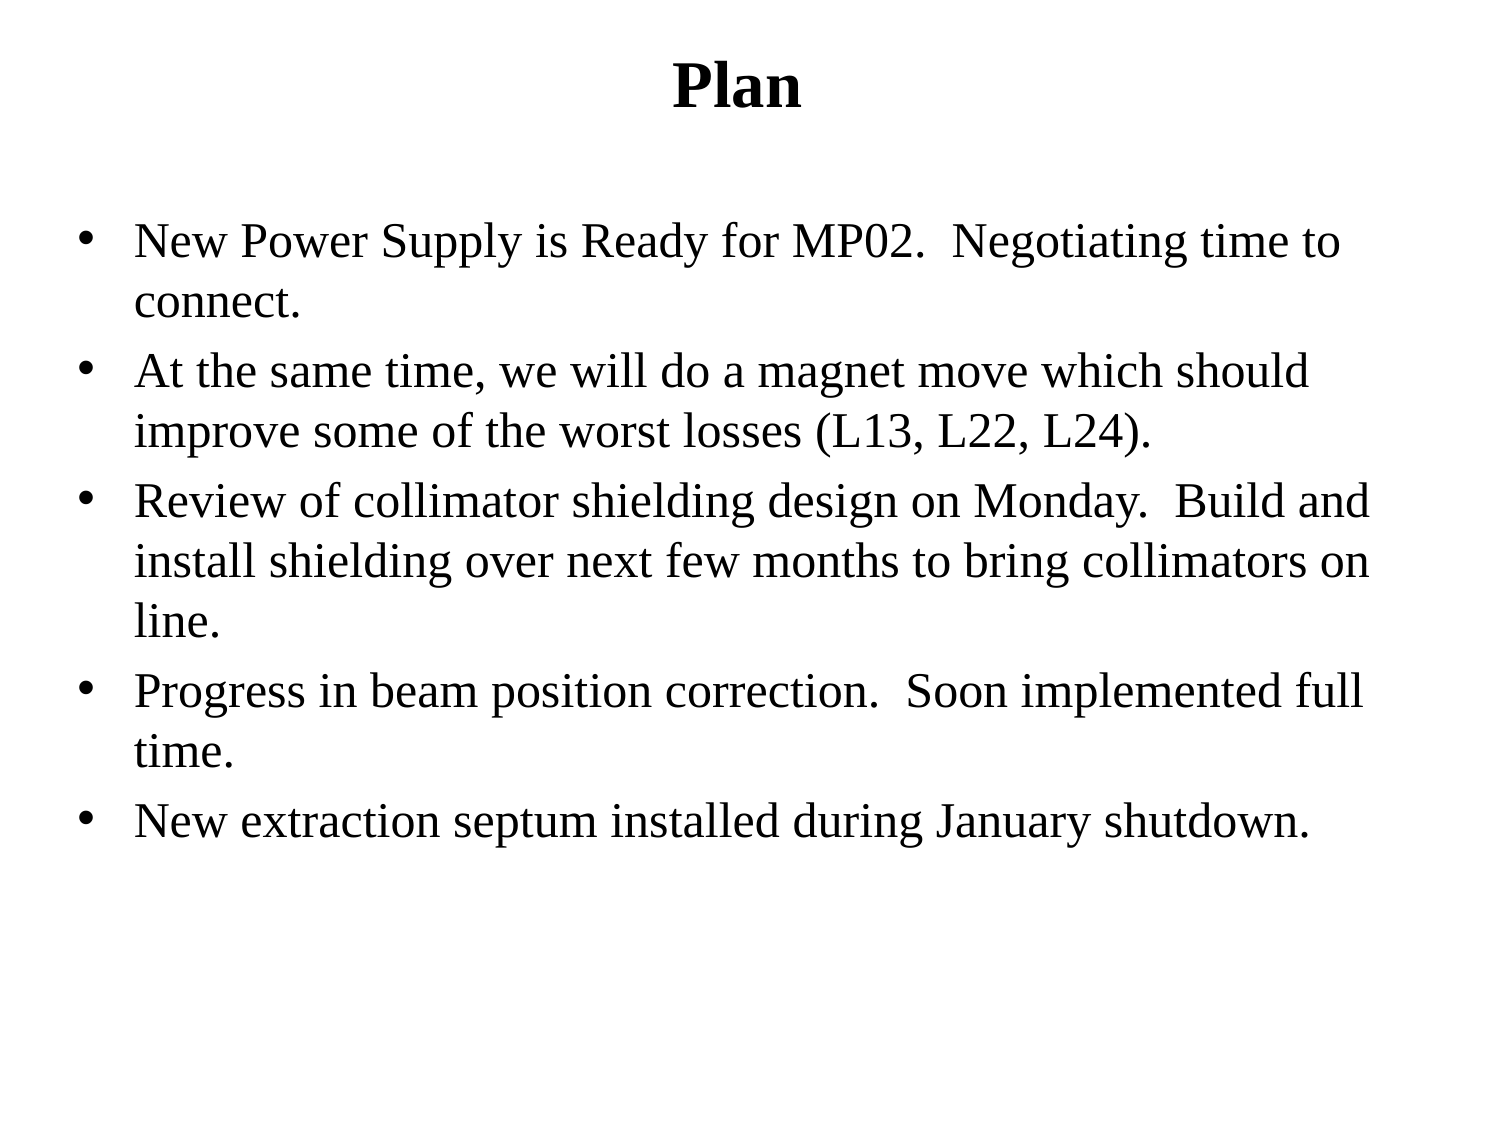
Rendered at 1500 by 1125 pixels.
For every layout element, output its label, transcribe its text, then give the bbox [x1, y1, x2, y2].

text_box New Power Supply is Ready for MP02. Negotiating time to connect. At the same time, we will do a magnet move which should improve some of the worst losses (L13, L22, L24). Review of collimator shielding design on Monday. Build and install shielding over next few months to bring collimators on line. Progress in beam position correction. Soon implemented full time. New extraction septum installed during January shutdown. [62, 200, 1425, 1000]
text_box Plan [99, 24, 1375, 138]
